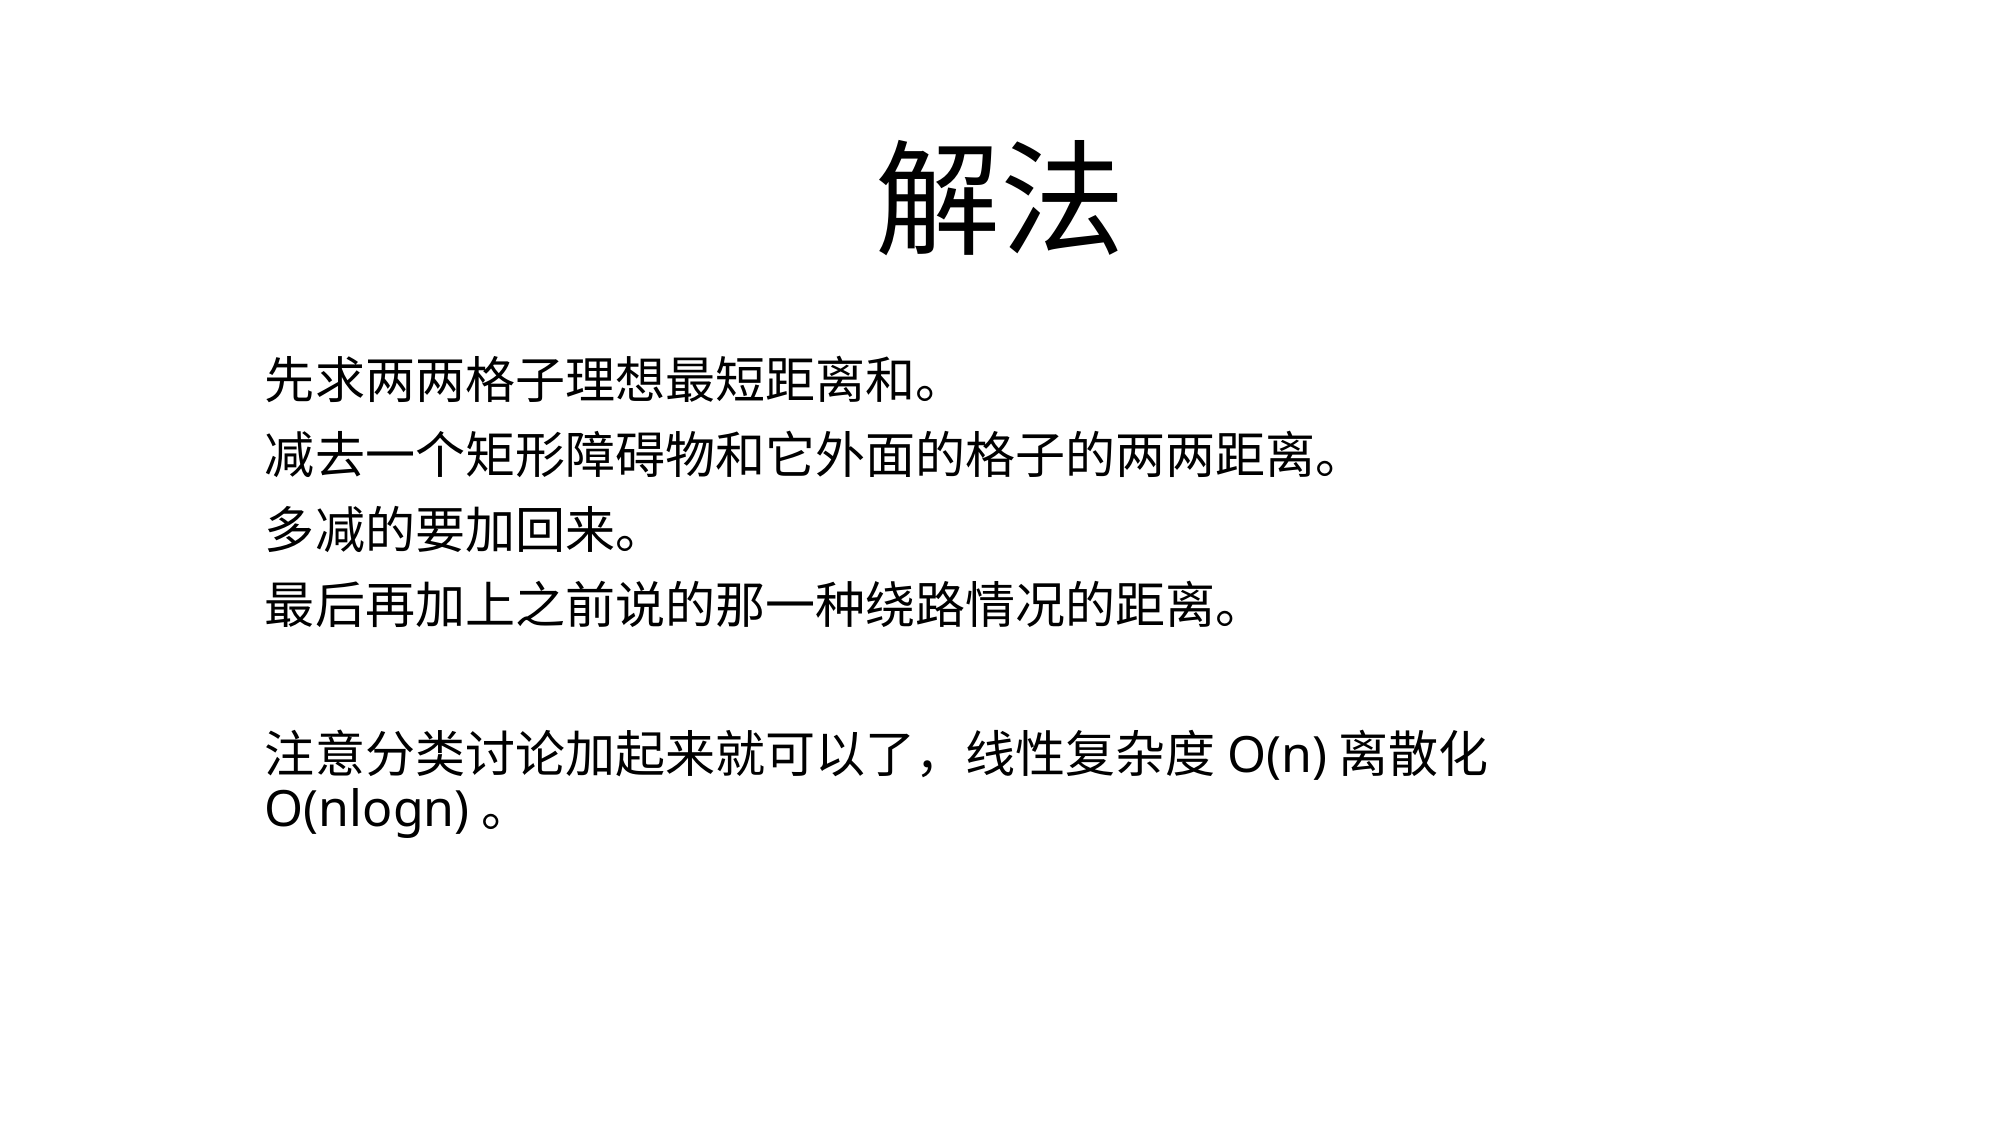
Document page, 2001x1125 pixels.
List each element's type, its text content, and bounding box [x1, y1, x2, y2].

subtitle 先求两两格子理想最短距离和。 减去一个矩形障碍物和它外面的格子的两两距离。 多减的要加回来。 最后再加上之前说的那一种绕路情况的距离。 注意分类讨论加起来就可以了，线性复杂度O(n)离散化O(nlogn)。 [249, 347, 1750, 863]
title 解法 [249, 46, 1750, 280]
